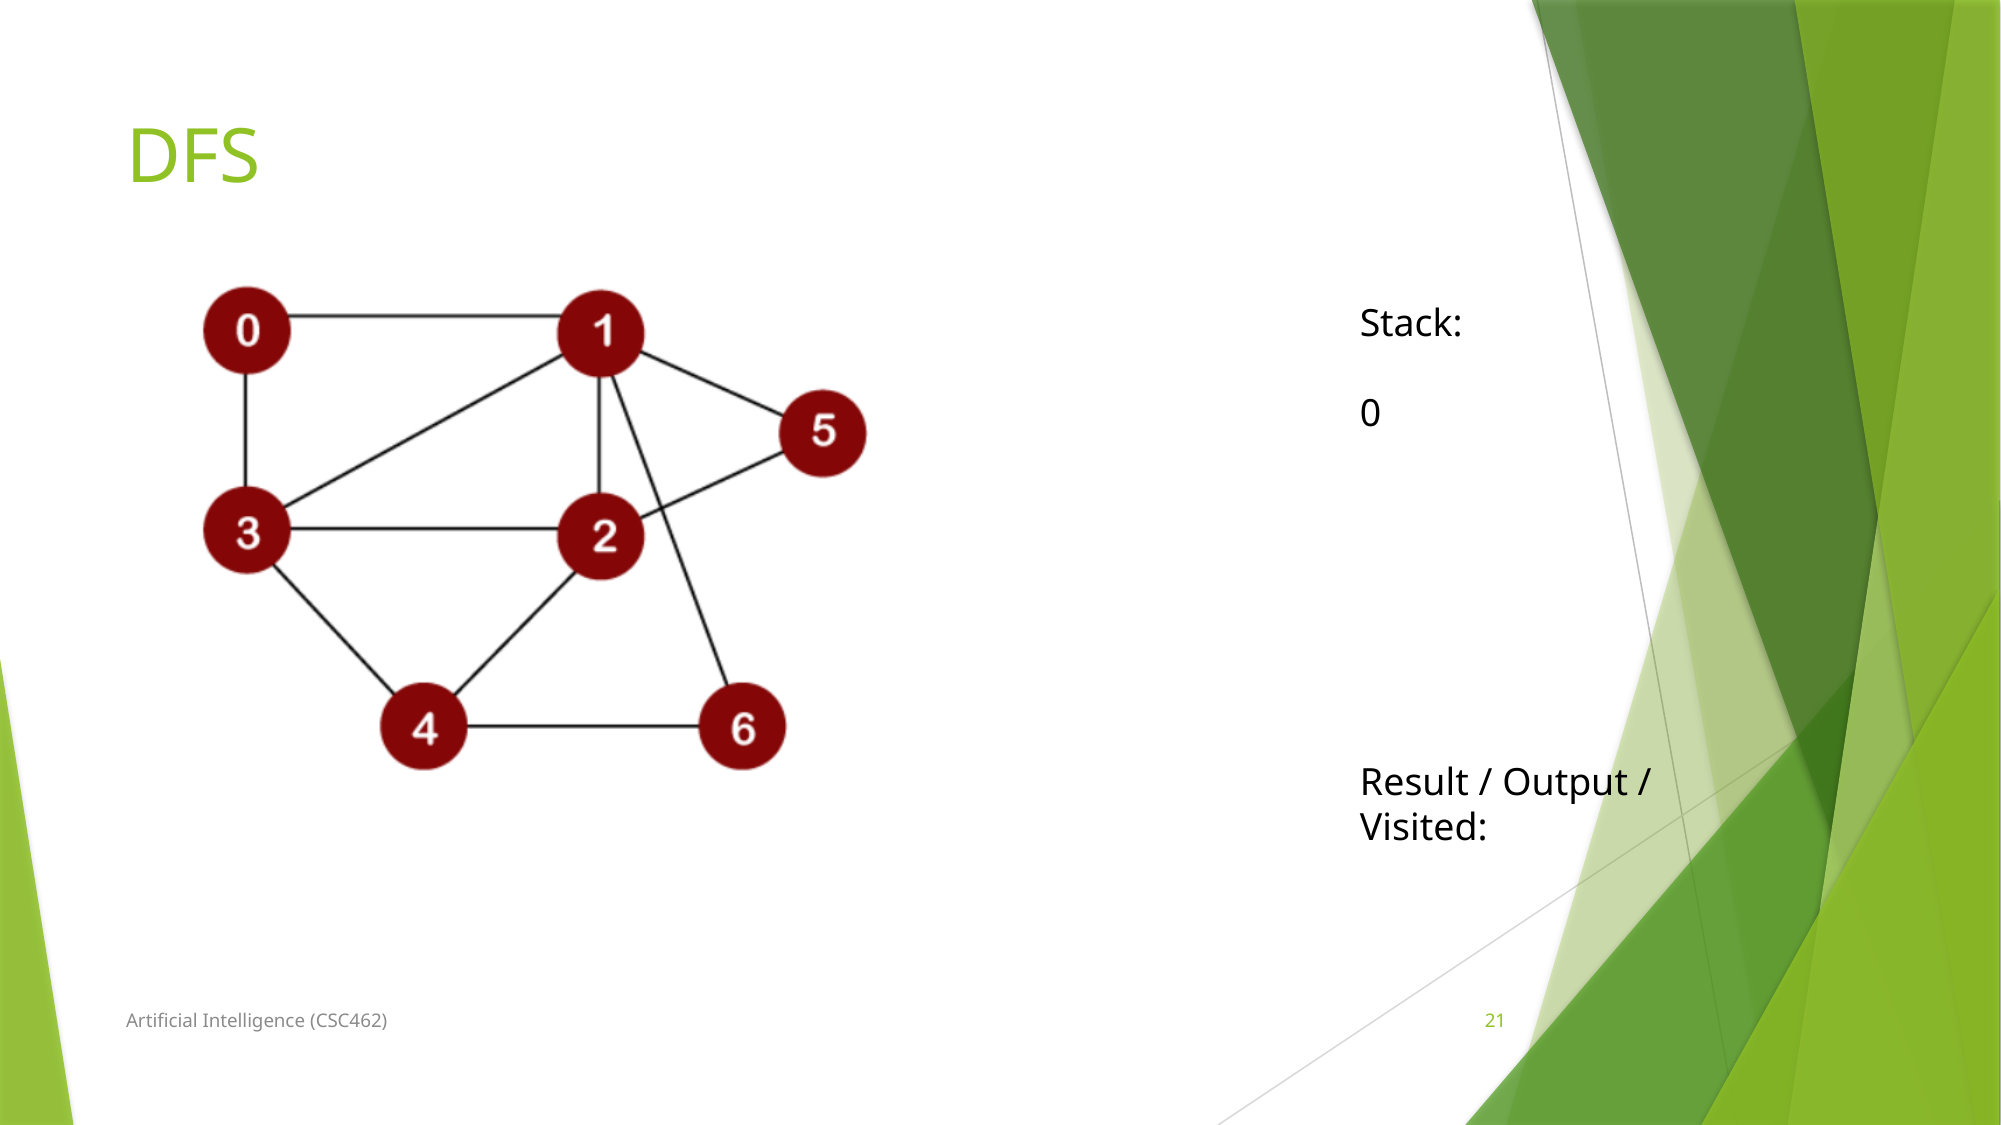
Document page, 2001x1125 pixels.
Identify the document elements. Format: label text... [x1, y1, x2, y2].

text_box Stack: 0 [1345, 291, 1729, 442]
slide_number 21 [1409, 991, 1522, 1051]
title DFS [111, 99, 1522, 317]
footer Artificial Intelligence (CSC462) [111, 991, 1145, 1051]
picture [136, 228, 992, 811]
text_box Result / Output / Visited: [1345, 750, 1802, 946]
